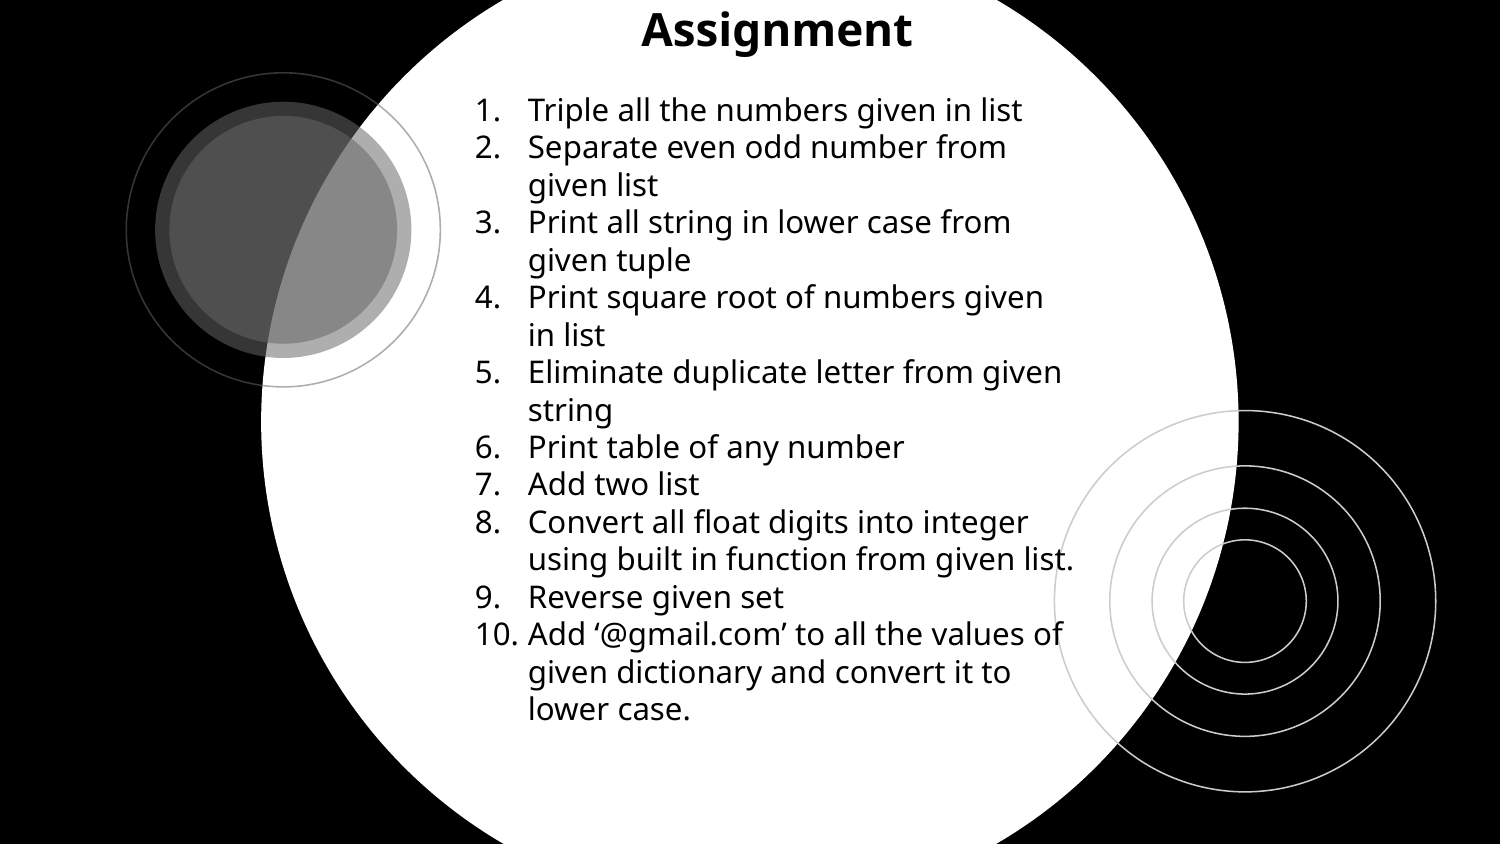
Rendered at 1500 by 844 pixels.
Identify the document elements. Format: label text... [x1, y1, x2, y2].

text_box Assignment [609, 16, 967, 75]
text_box Triple all the numbers given in list Separate even odd number from given list Print all string in lower case from given tuple Print square root of numbers given in list Eliminate duplicate letter from given string Print table of any number Add two list Convert all float digits into integer using built in function from given list. Reverse given set Add ‘@gmail.com’ to all the values of given dictionary and convert it to lower case. [438, 75, 1096, 747]
